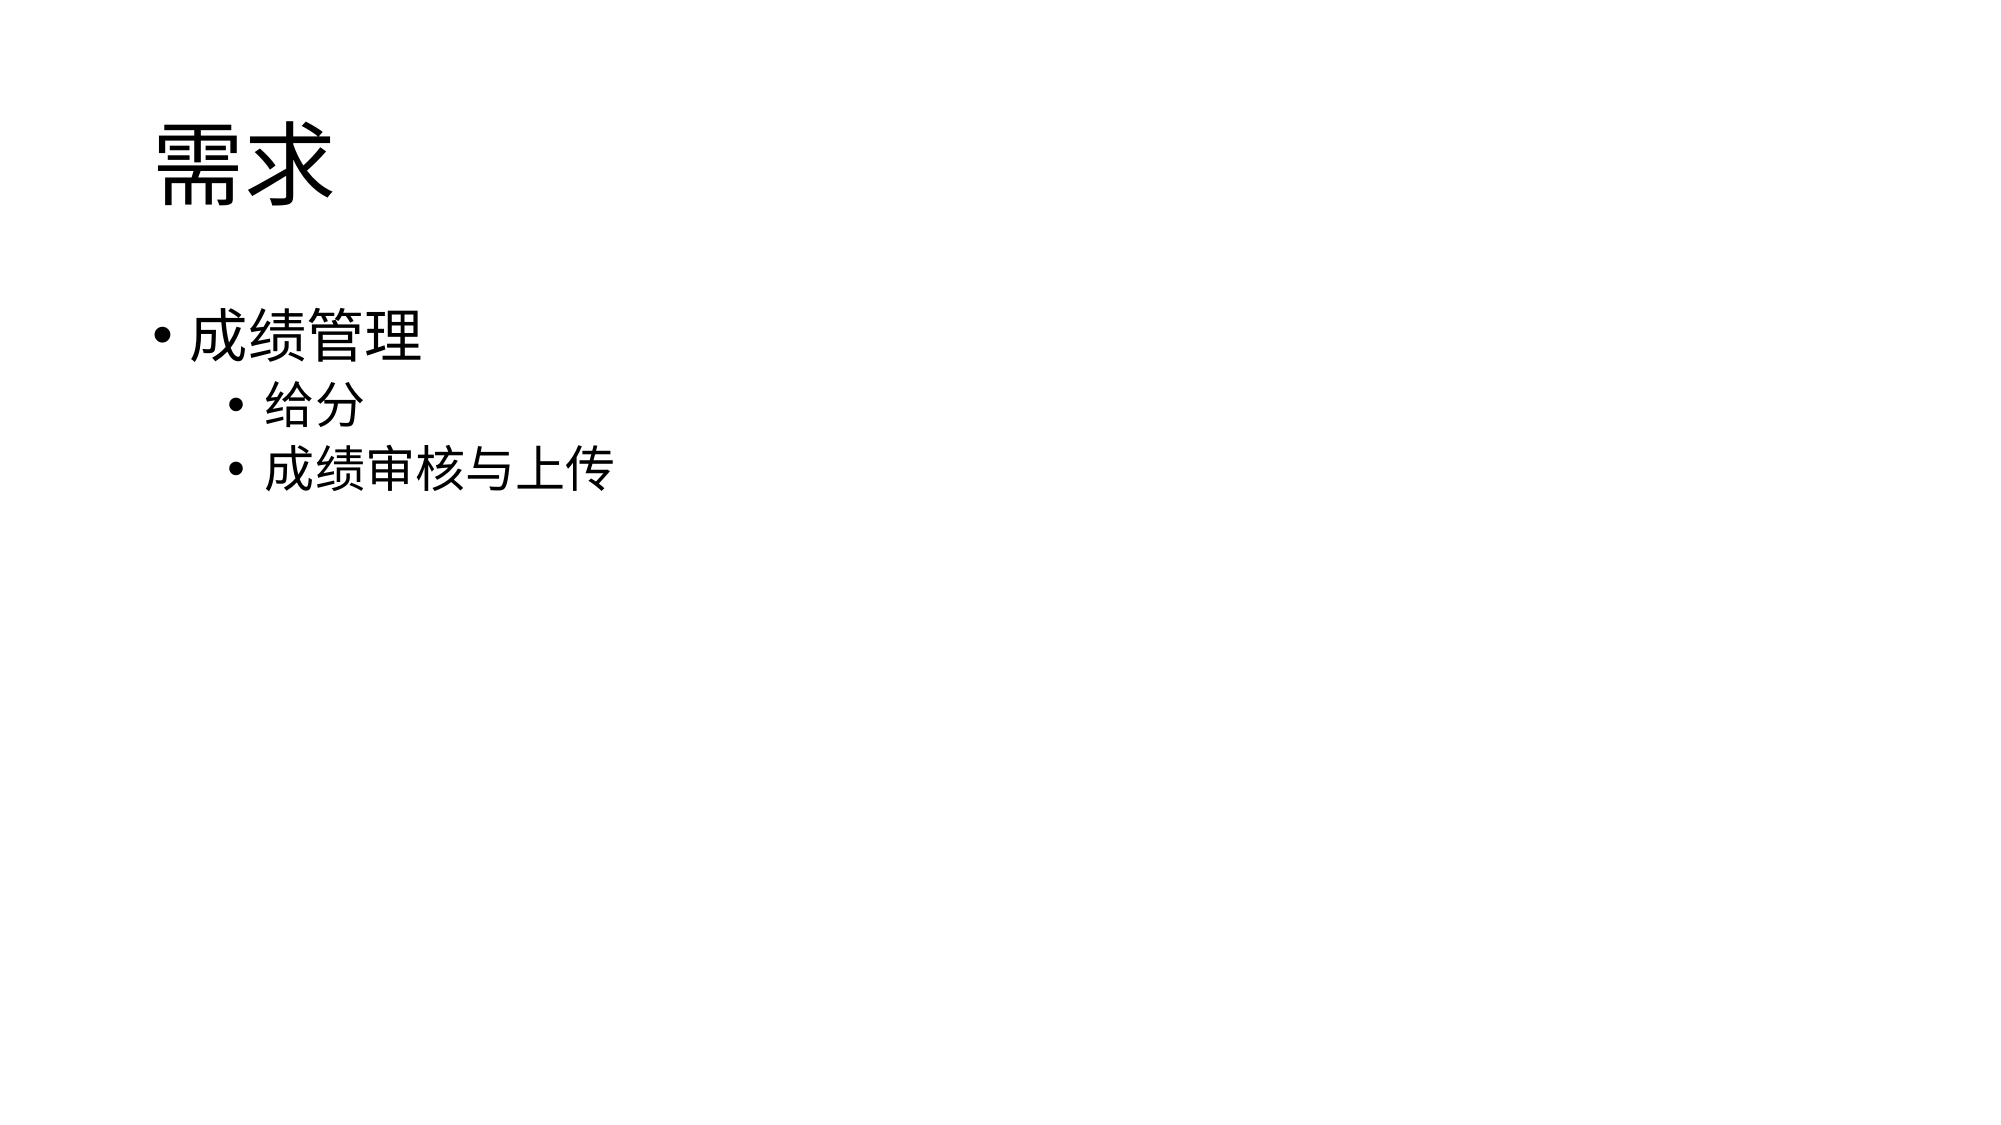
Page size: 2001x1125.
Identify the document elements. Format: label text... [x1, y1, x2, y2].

list 成绩管理 给分 成绩审核与上传 [137, 299, 1863, 1014]
title 需求 [137, 59, 1863, 278]
